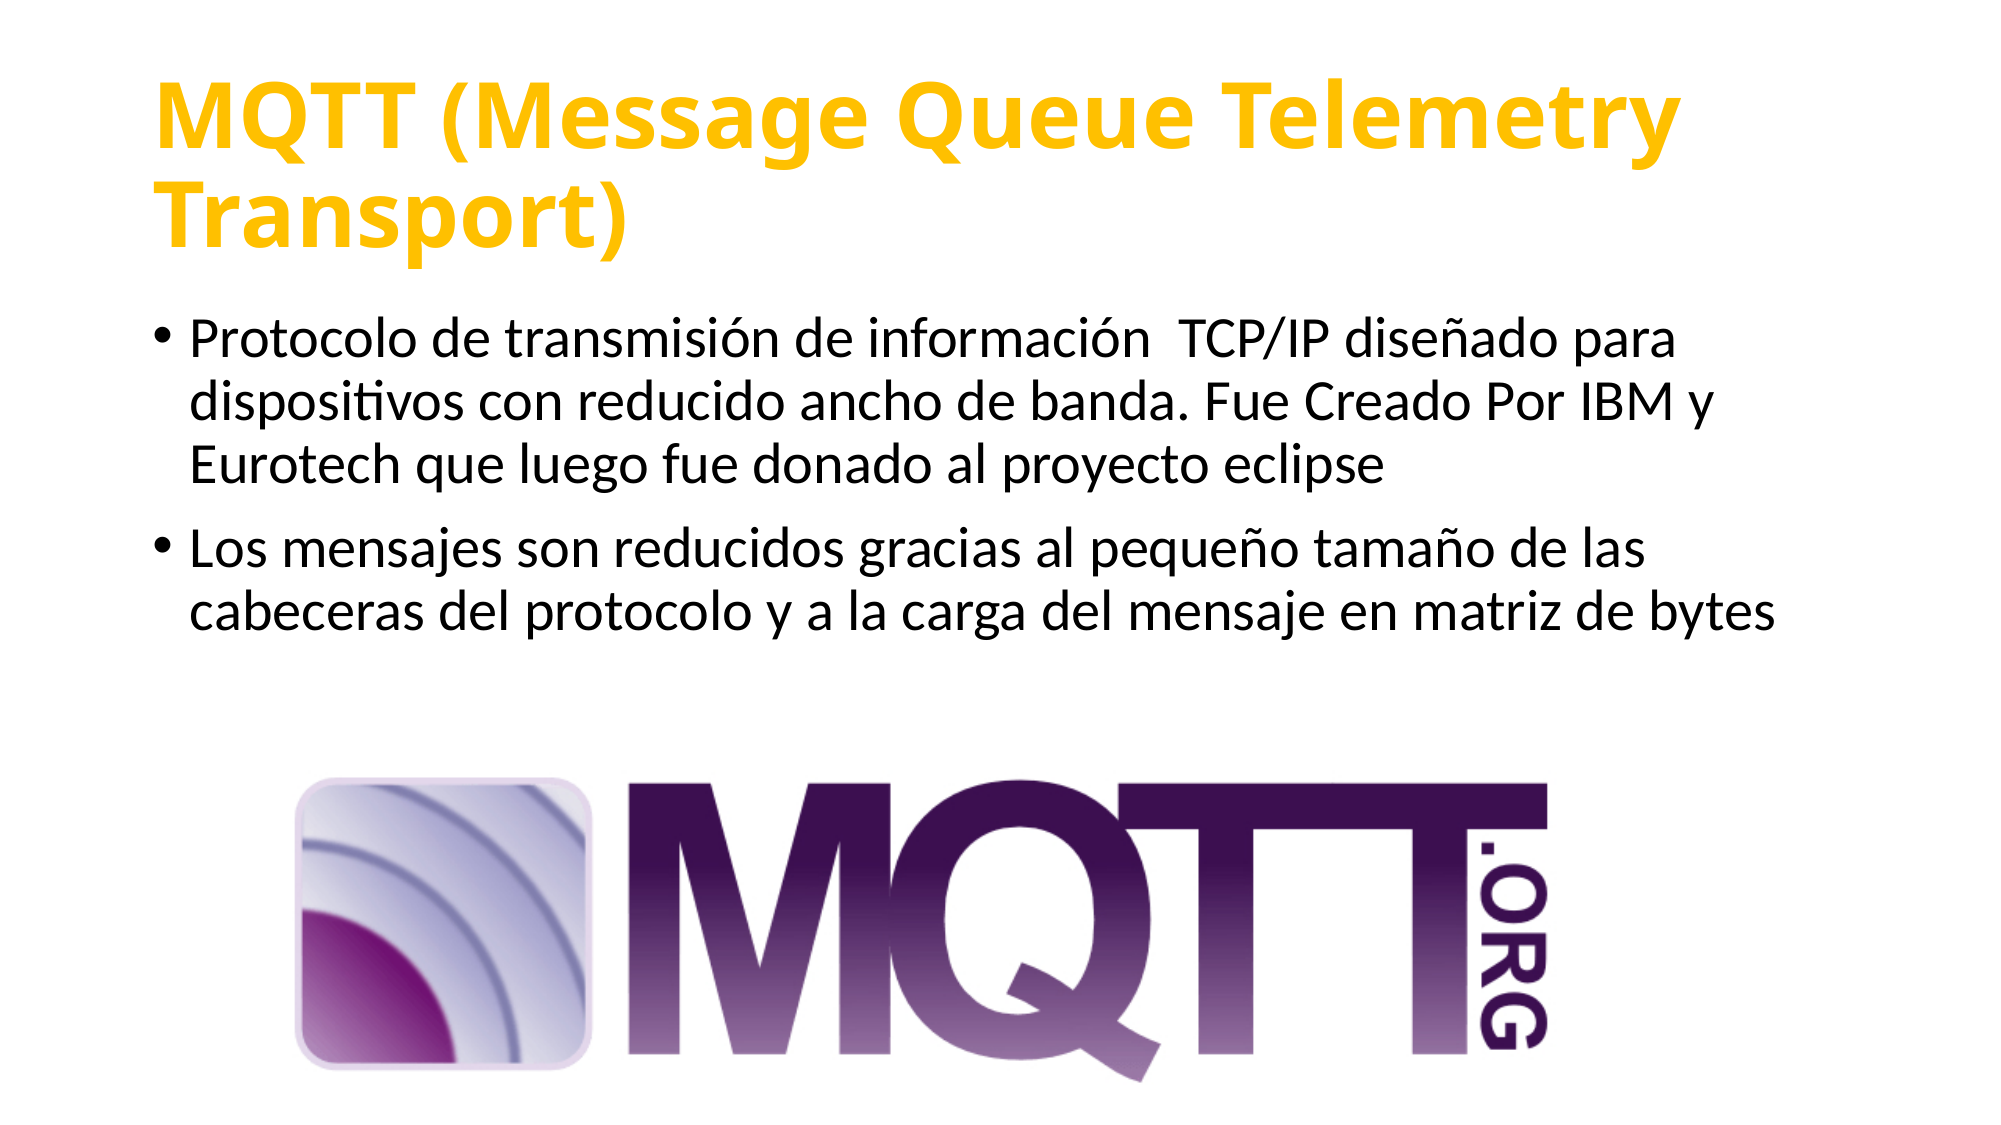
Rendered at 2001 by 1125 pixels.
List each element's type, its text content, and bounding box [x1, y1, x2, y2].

list Protocolo de transmisión de información TCP/IP diseñado para dispositivos con reducido ancho de banda. Fue Creado Por IBM y Eurotech que luego fue donado al proyecto eclipse Los mensajes son reducidos gracias al pequeño tamaño de las cabeceras del protocolo y a la carga del mensaje en matriz de bytes [137, 299, 1863, 1014]
picture [256, 734, 1585, 1125]
title MQTT (Message Queue Telemetry Transport) [137, 59, 1863, 278]
